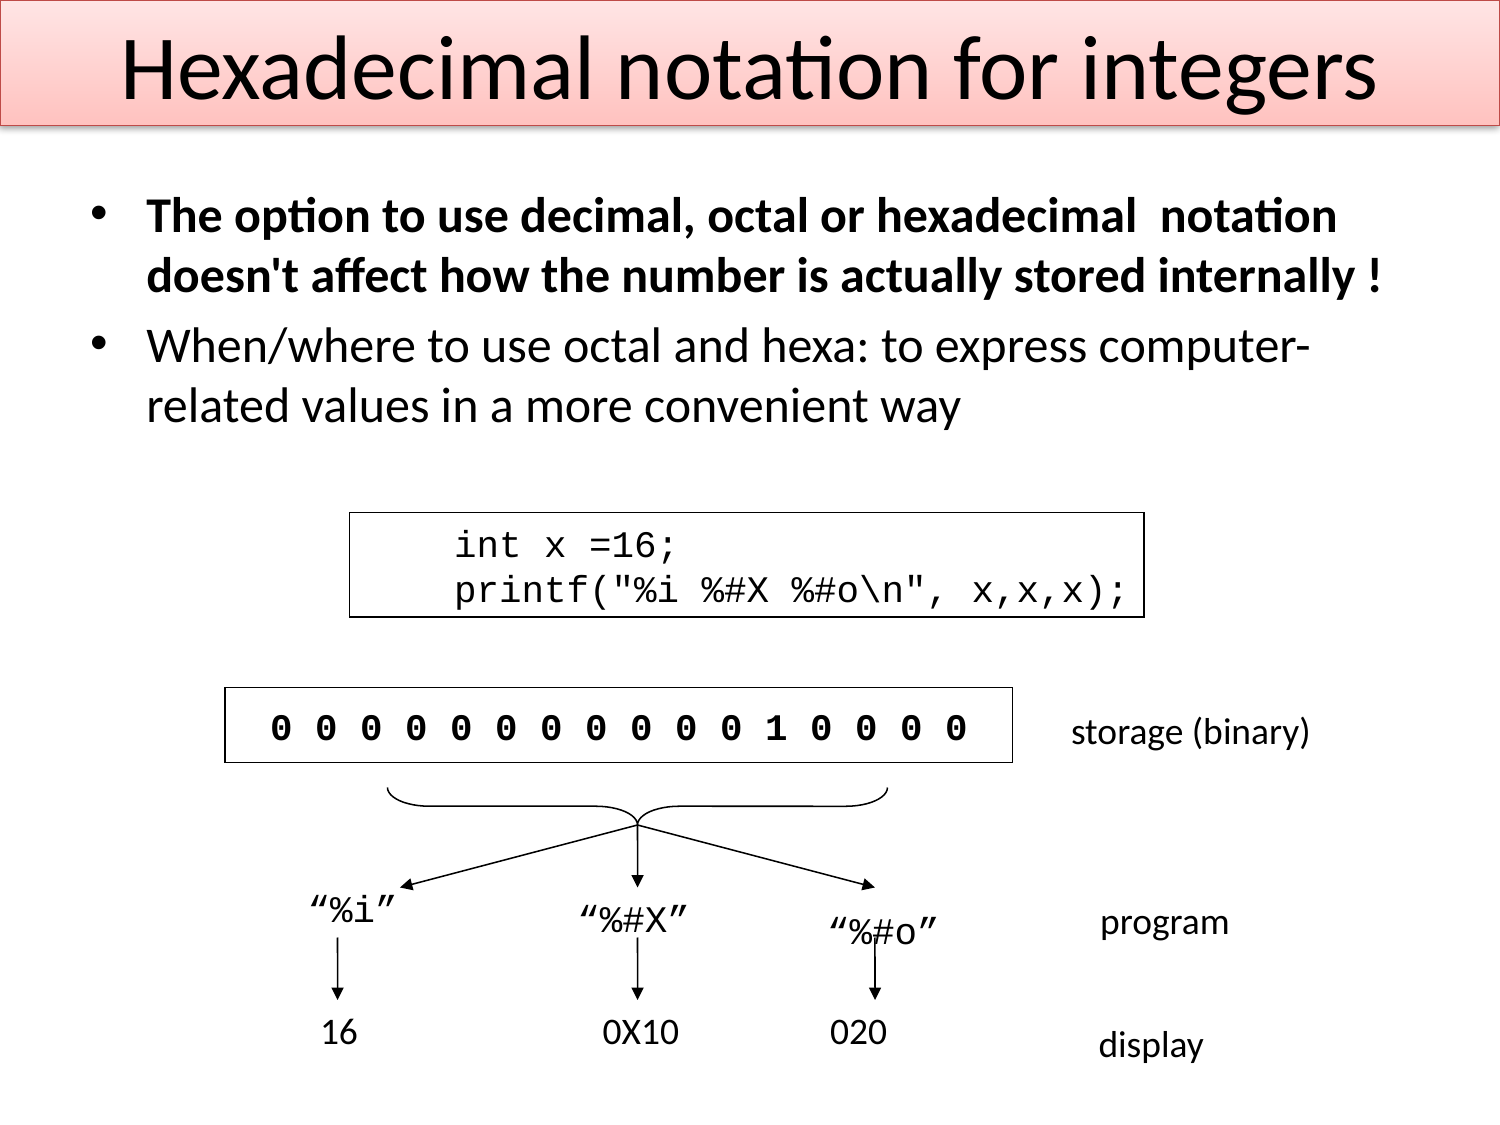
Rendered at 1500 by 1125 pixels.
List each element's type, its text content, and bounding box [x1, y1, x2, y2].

text_box “%#X” [562, 887, 705, 948]
title Hexadecimal notation for integers [0, 0, 1500, 126]
text_box program [1085, 889, 1245, 950]
text_box [637, 824, 875, 891]
text_box [868, 937, 882, 999]
text_box [631, 826, 644, 888]
text_box “%#o” [812, 899, 955, 960]
text_box 0 0 0 0 0 0 0 0 0 0 0 1 0 0 0 0 [225, 687, 1013, 763]
text_box 020 [815, 999, 903, 1060]
text_box [399, 825, 637, 891]
text_box int x =16; printf("%i %#X %#o\n", x,x,x); [349, 512, 1144, 618]
text_box 0X10 [588, 999, 695, 1060]
text_box The option to use decimal, octal or hexadecimal notation doesn't affect how the number is actually stored internally ! When/where to use octal and hexa: to express computer-related values in a more convenient way [74, 174, 1425, 918]
text_box display [1083, 1012, 1220, 1073]
text_box [331, 937, 344, 999]
text_box [387, 787, 888, 824]
text_box storage (binary) [1056, 699, 1326, 760]
text_box 16 [305, 999, 373, 1060]
text_box [631, 937, 644, 1000]
text_box “%i” [292, 877, 413, 937]
